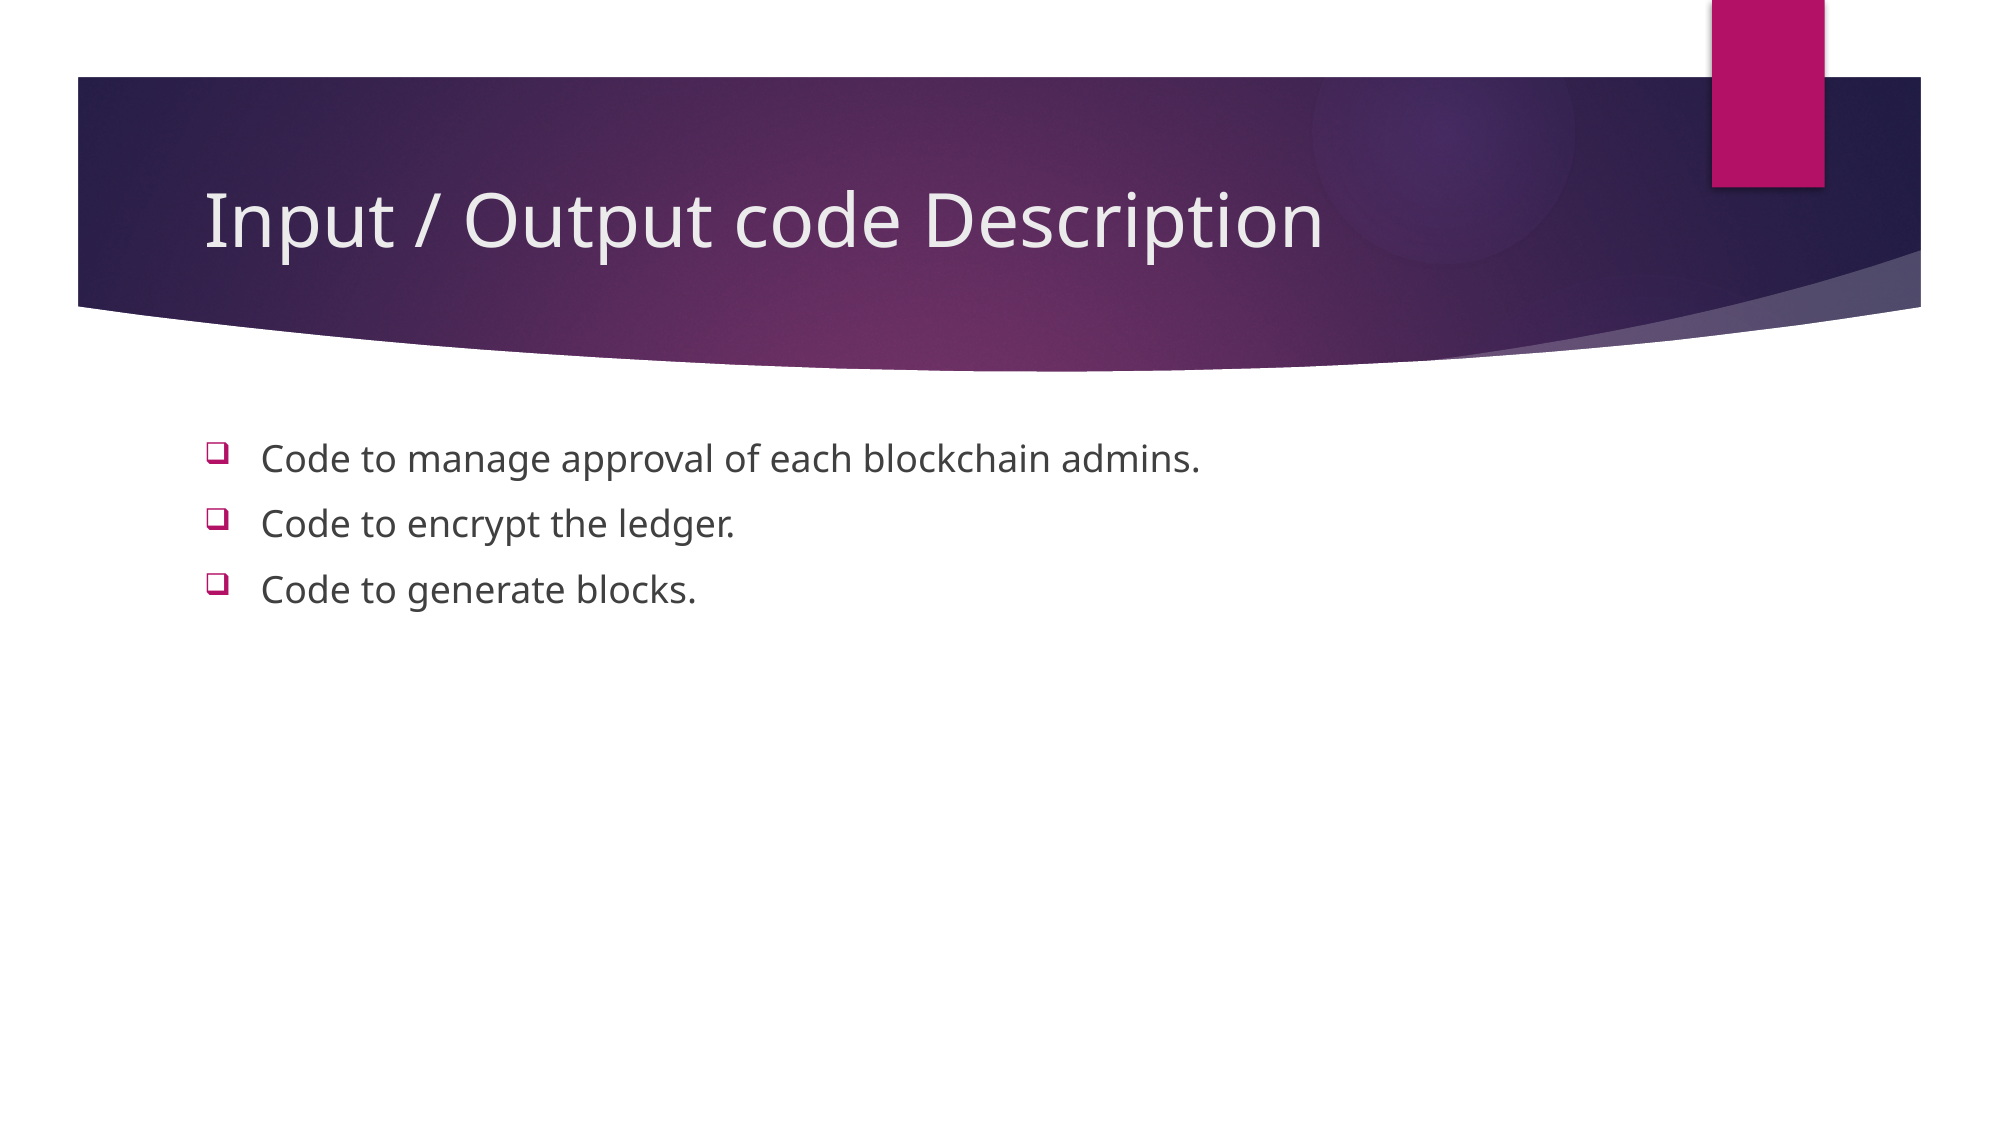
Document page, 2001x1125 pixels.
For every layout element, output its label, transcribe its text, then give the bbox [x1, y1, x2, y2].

title Input / Output code Description [189, 159, 1627, 276]
list Code to manage approval of each blockchain admins. Code to encrypt the ledger. Code to generate blocks. [189, 427, 1638, 988]
